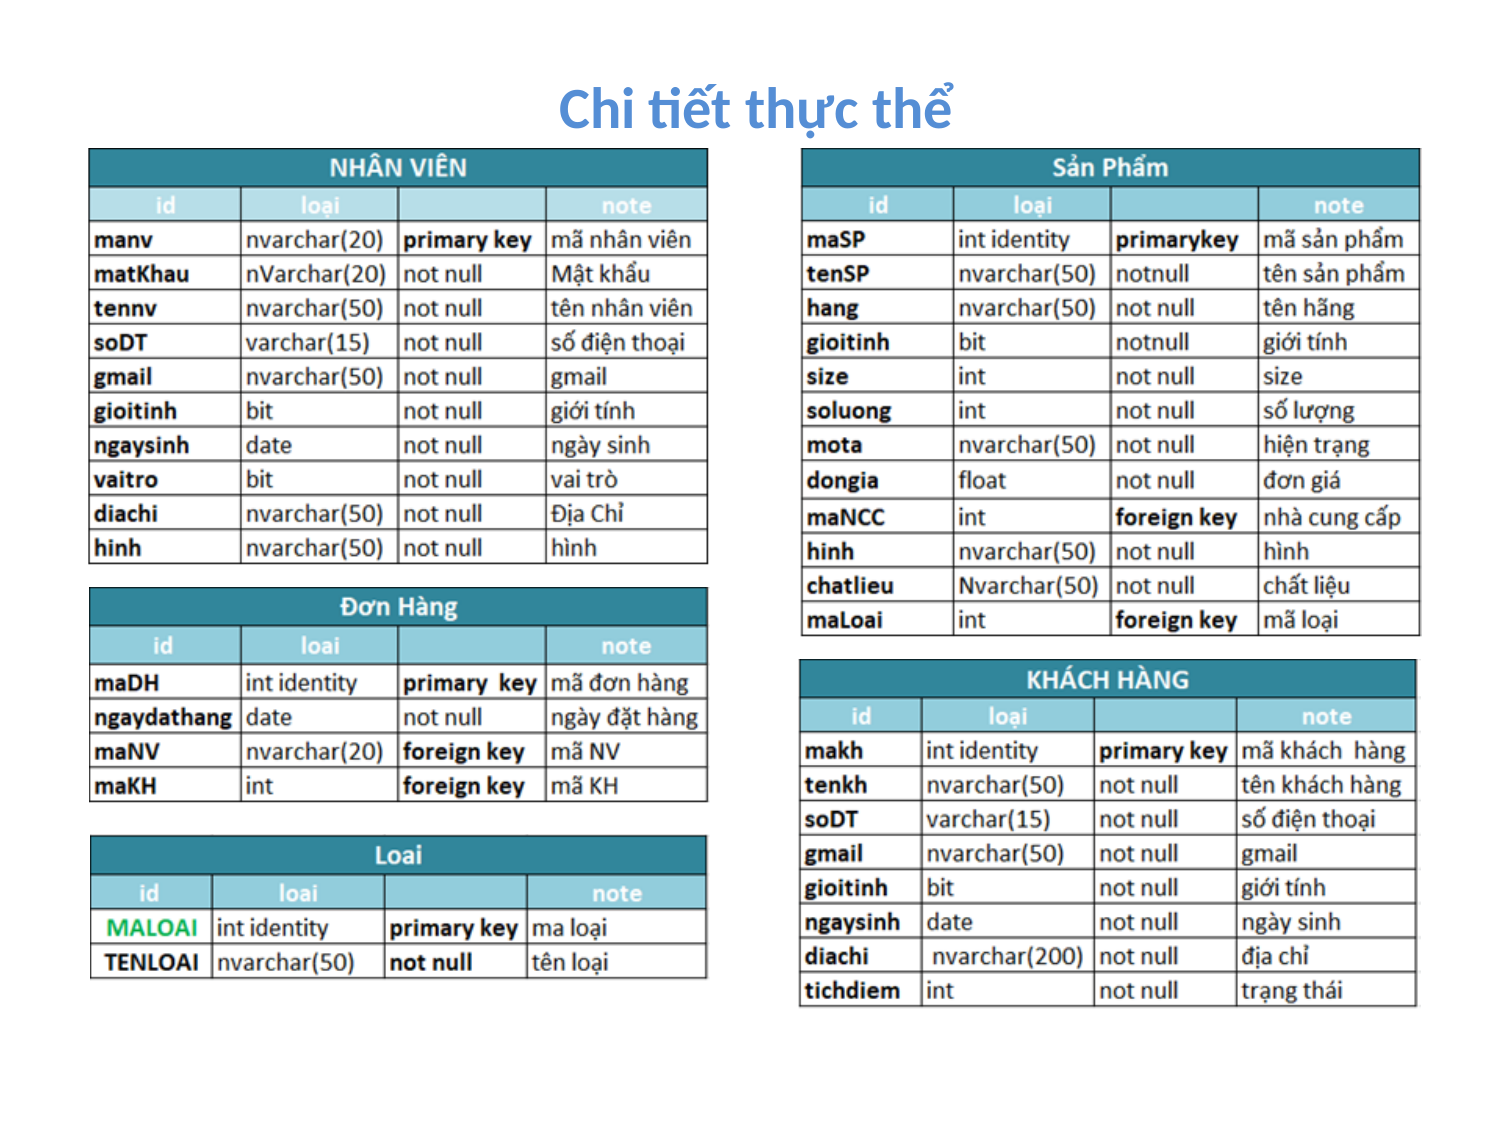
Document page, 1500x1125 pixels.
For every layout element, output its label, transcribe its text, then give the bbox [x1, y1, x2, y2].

picture [87, 148, 710, 566]
picture [90, 834, 710, 982]
text_box Chi tiết thực thể [6, 62, 1500, 148]
picture [799, 148, 1423, 638]
picture [798, 659, 1421, 1010]
picture [88, 587, 710, 804]
